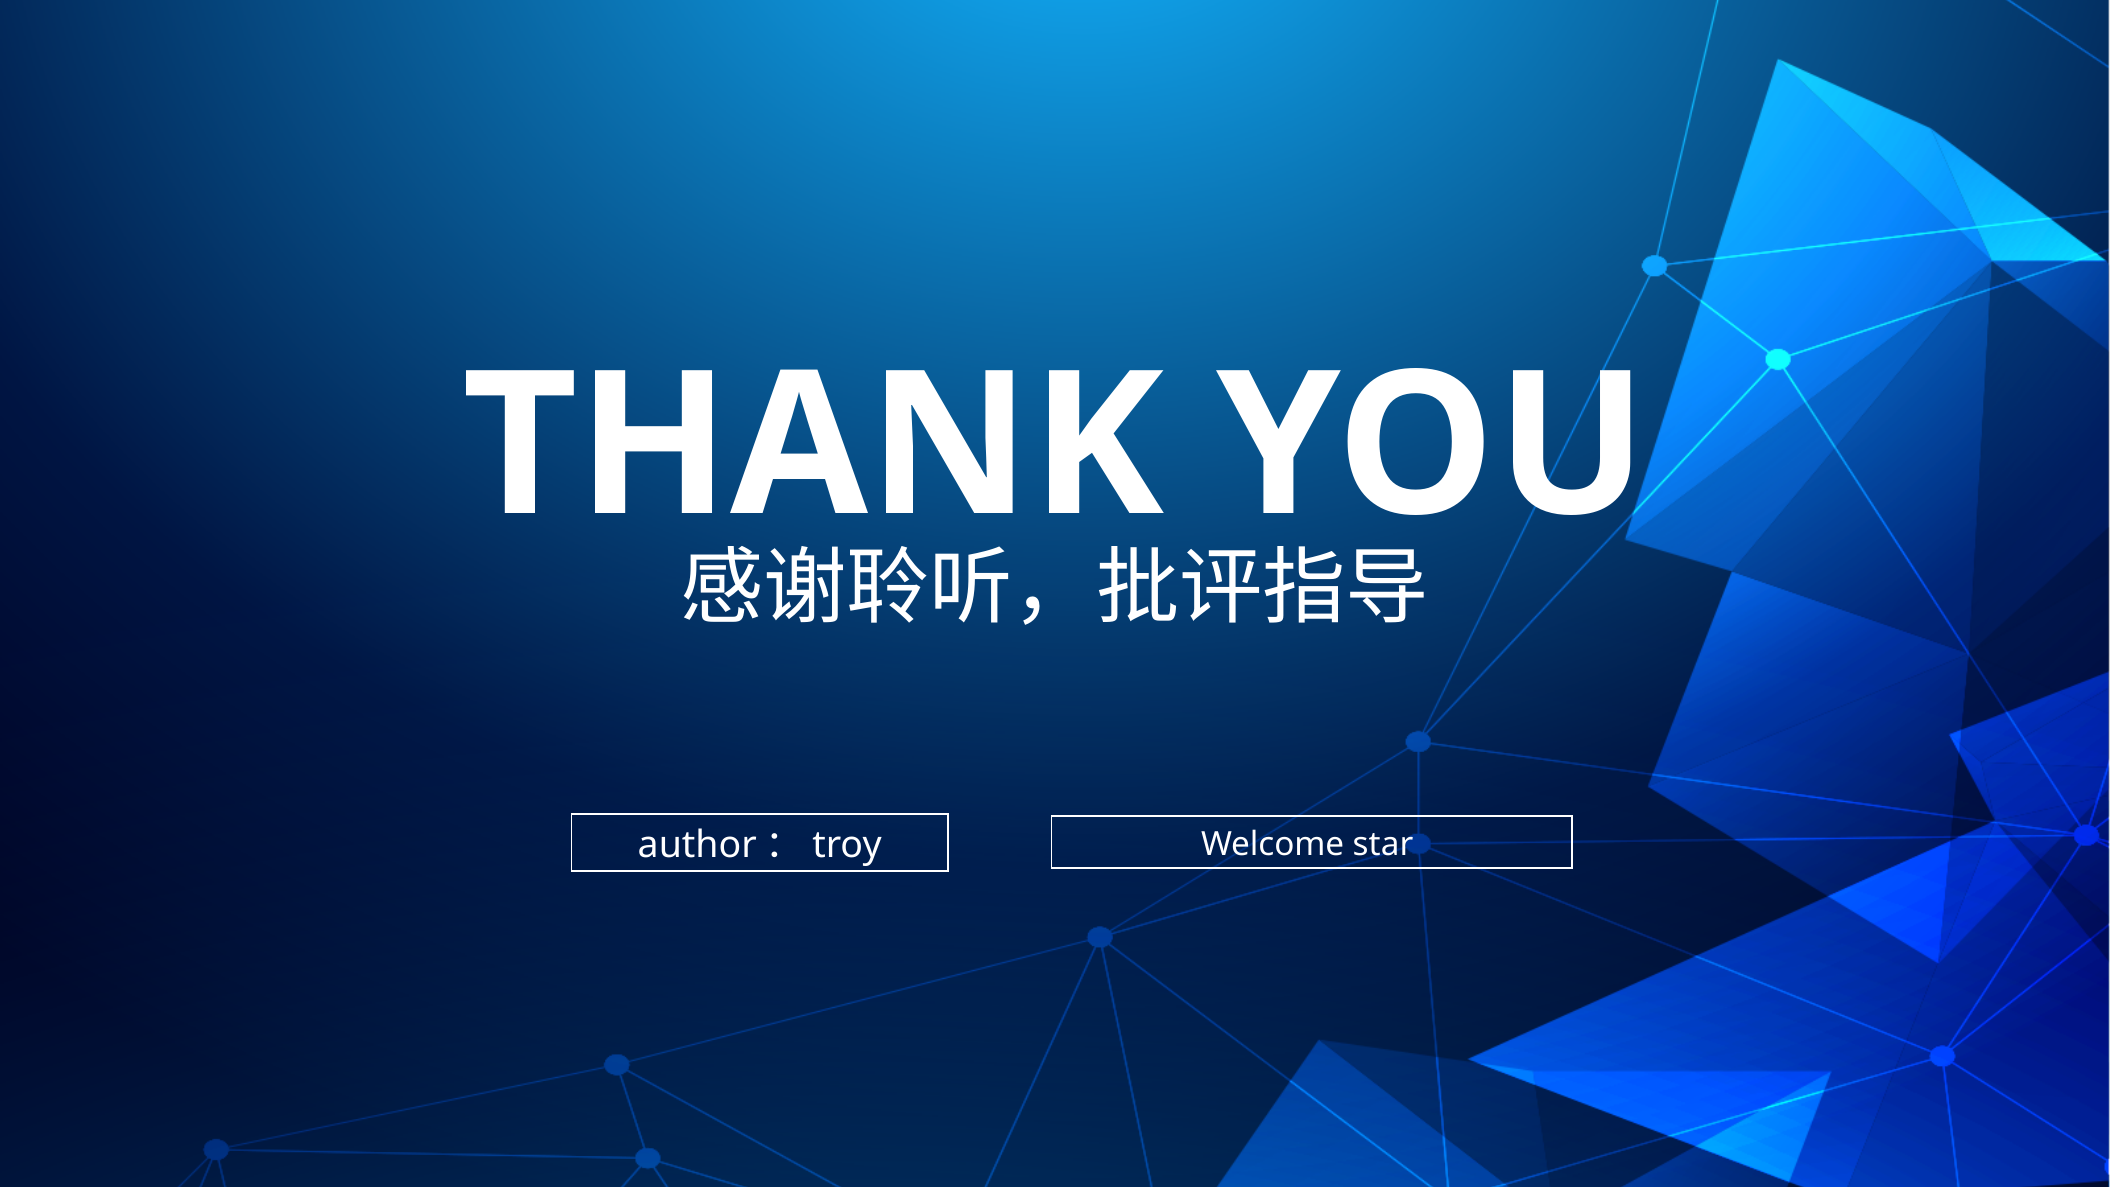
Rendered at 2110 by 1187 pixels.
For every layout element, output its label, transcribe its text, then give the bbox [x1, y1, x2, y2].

text_box [0, 0, 2110, 1187]
text_box Welcome star [1051, 816, 1572, 868]
text_box Thank you [409, 313, 1700, 555]
text_box author：troy [571, 814, 949, 871]
text_box 感谢聆听，批评指导 [535, 532, 1574, 633]
